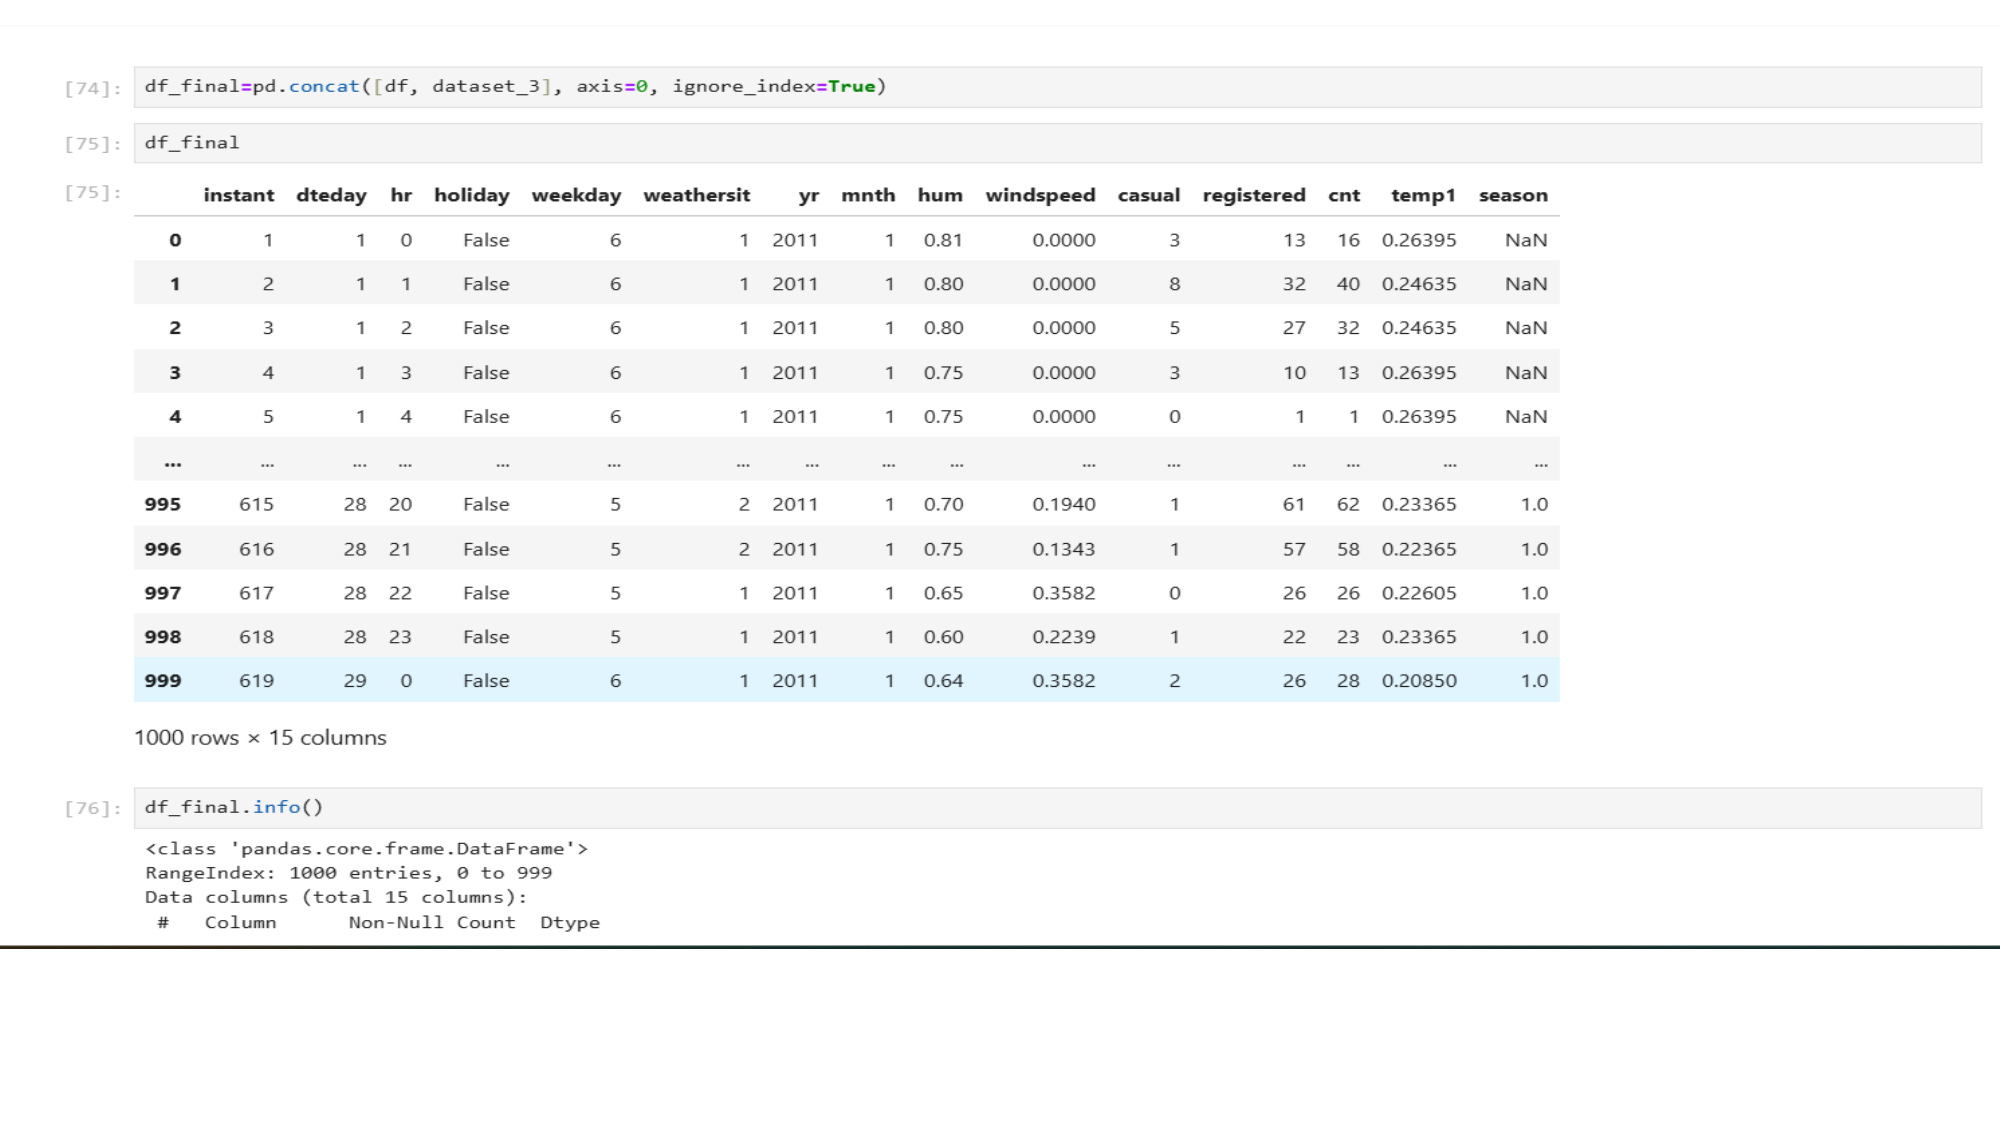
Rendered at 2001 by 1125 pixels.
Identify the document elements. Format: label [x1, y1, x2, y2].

picture [0, 24, 2000, 949]
